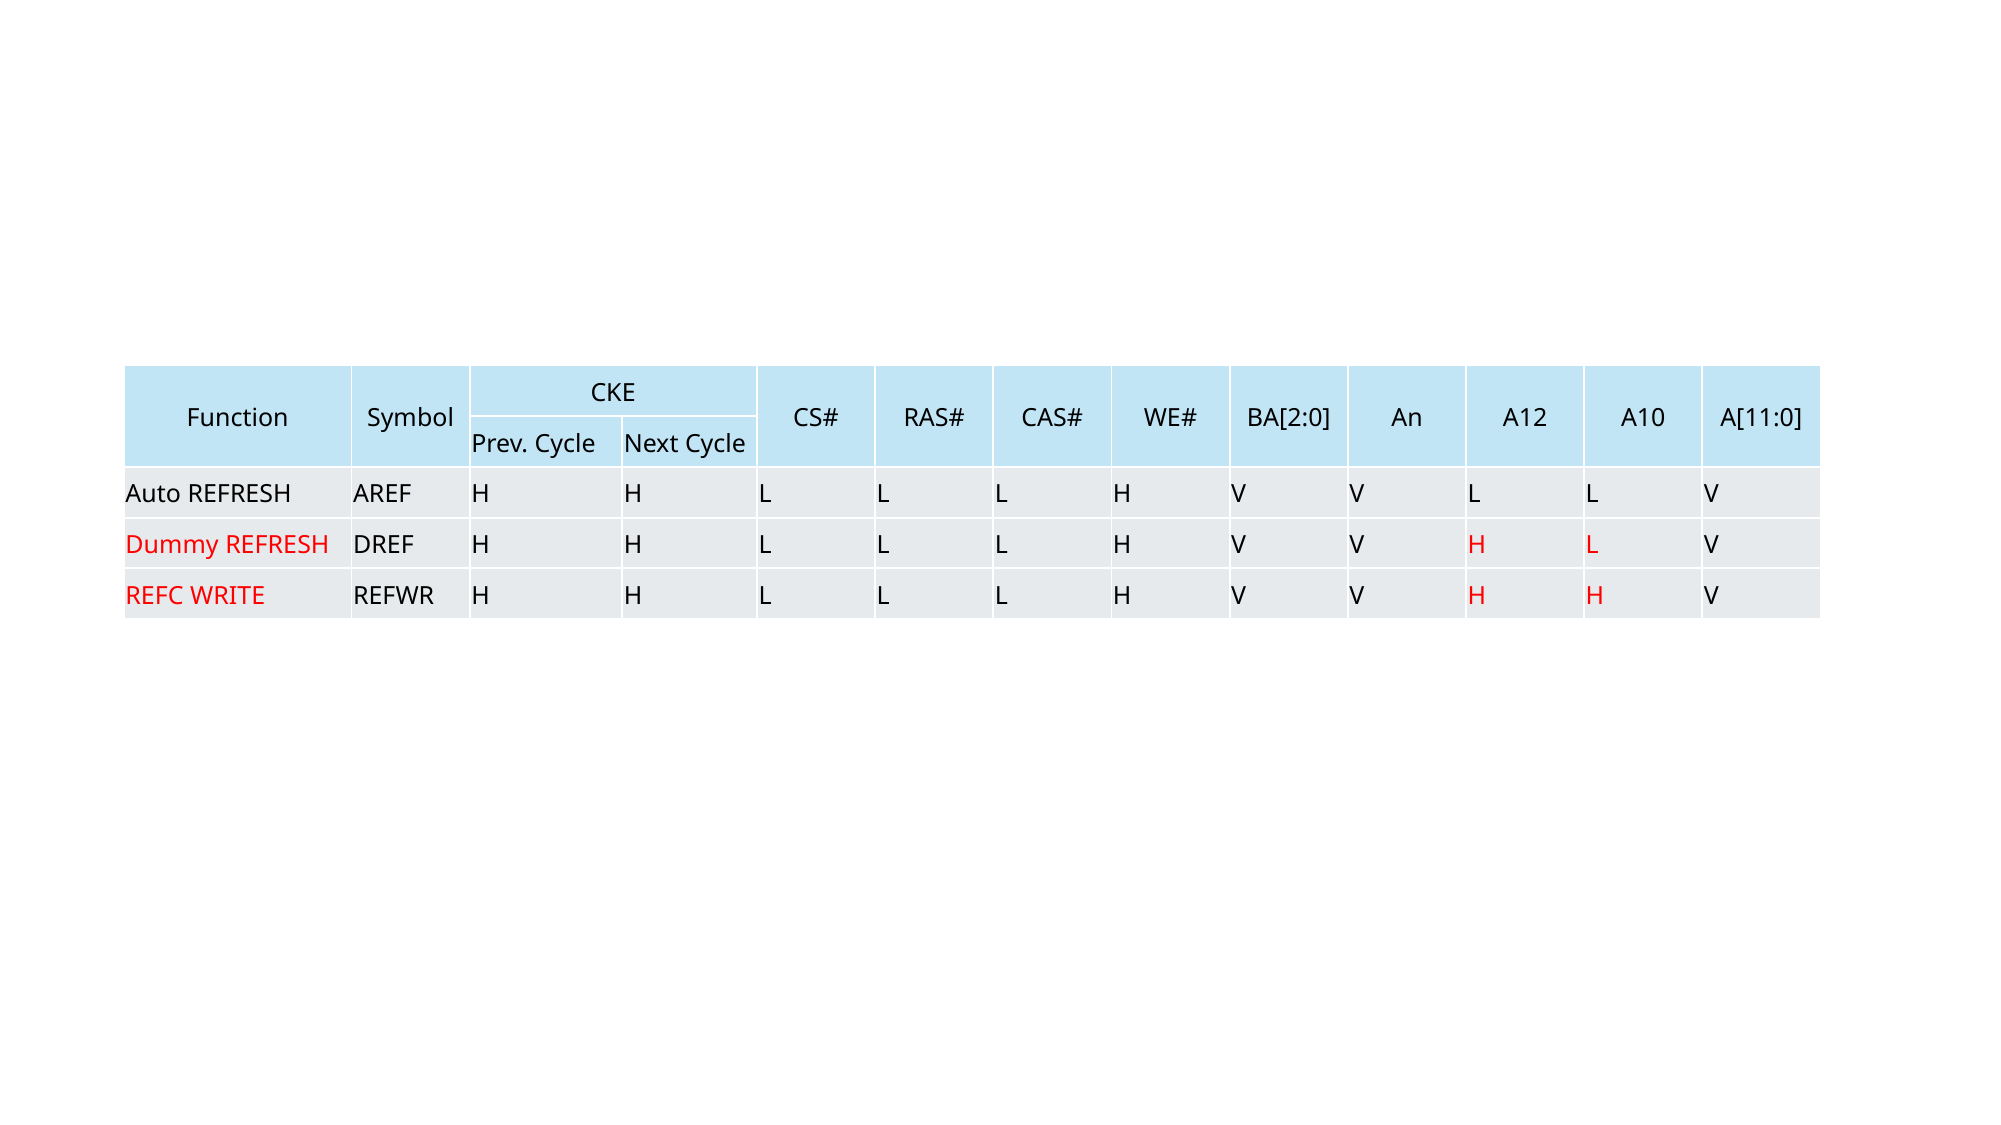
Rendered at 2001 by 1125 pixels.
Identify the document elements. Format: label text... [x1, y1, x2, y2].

table_header CS# [758, 366, 874, 466]
table_cell H [471, 569, 621, 618]
table_cell L [876, 468, 992, 517]
table_cell Prev. Cycle [471, 417, 621, 466]
table_cell V [1703, 519, 1820, 567]
table_header BA[2:0] [1231, 366, 1347, 466]
table_header Function [125, 366, 351, 466]
table_header WE# [1112, 366, 1229, 466]
table_cell H [1112, 569, 1229, 618]
table_cell V [1231, 468, 1347, 517]
table_cell H [471, 468, 621, 517]
table_cell V [1349, 519, 1465, 567]
table_header Symbol [352, 366, 469, 466]
table_header CAS# [994, 366, 1111, 466]
table_cell REFC WRITE [125, 569, 351, 618]
table_cell L [1585, 519, 1701, 567]
table_cell H [471, 519, 621, 567]
table_cell H [1112, 468, 1229, 517]
table_header CKE [471, 366, 756, 415]
table_cell Next Cycle [623, 417, 756, 466]
table_cell AREF [352, 468, 469, 517]
table_cell H [1467, 569, 1583, 618]
table_cell H [1585, 569, 1701, 618]
table_cell L [994, 569, 1111, 618]
table_cell Auto REFRESH [125, 468, 351, 517]
table_cell L [1467, 468, 1583, 517]
table_cell L [994, 519, 1111, 567]
table_cell V [1349, 468, 1465, 517]
table_header An [1349, 366, 1465, 466]
table_cell L [876, 519, 992, 567]
table_cell H [623, 468, 756, 517]
table_cell H [623, 519, 756, 567]
table_cell DREF [352, 519, 469, 567]
table_cell H [1112, 519, 1229, 567]
table_cell L [1585, 468, 1701, 517]
table_cell V [1703, 468, 1820, 517]
table_cell REFWR [352, 569, 469, 618]
table_cell L [758, 468, 874, 517]
table_header A10 [1585, 366, 1701, 466]
table_cell L [994, 468, 1111, 517]
table_cell V [1231, 519, 1347, 567]
table_cell V [1349, 569, 1465, 618]
table_cell V [1703, 569, 1820, 618]
table_cell L [758, 519, 874, 567]
table_cell L [876, 569, 992, 618]
table_header RAS# [876, 366, 992, 466]
table_cell Dummy REFRESH [125, 519, 351, 567]
table_cell V [1231, 569, 1347, 618]
table_header A[11:0] [1703, 366, 1820, 466]
table_cell H [1467, 519, 1583, 567]
table_cell H [623, 569, 756, 618]
table_header A12 [1467, 366, 1583, 466]
table_cell L [758, 569, 874, 618]
